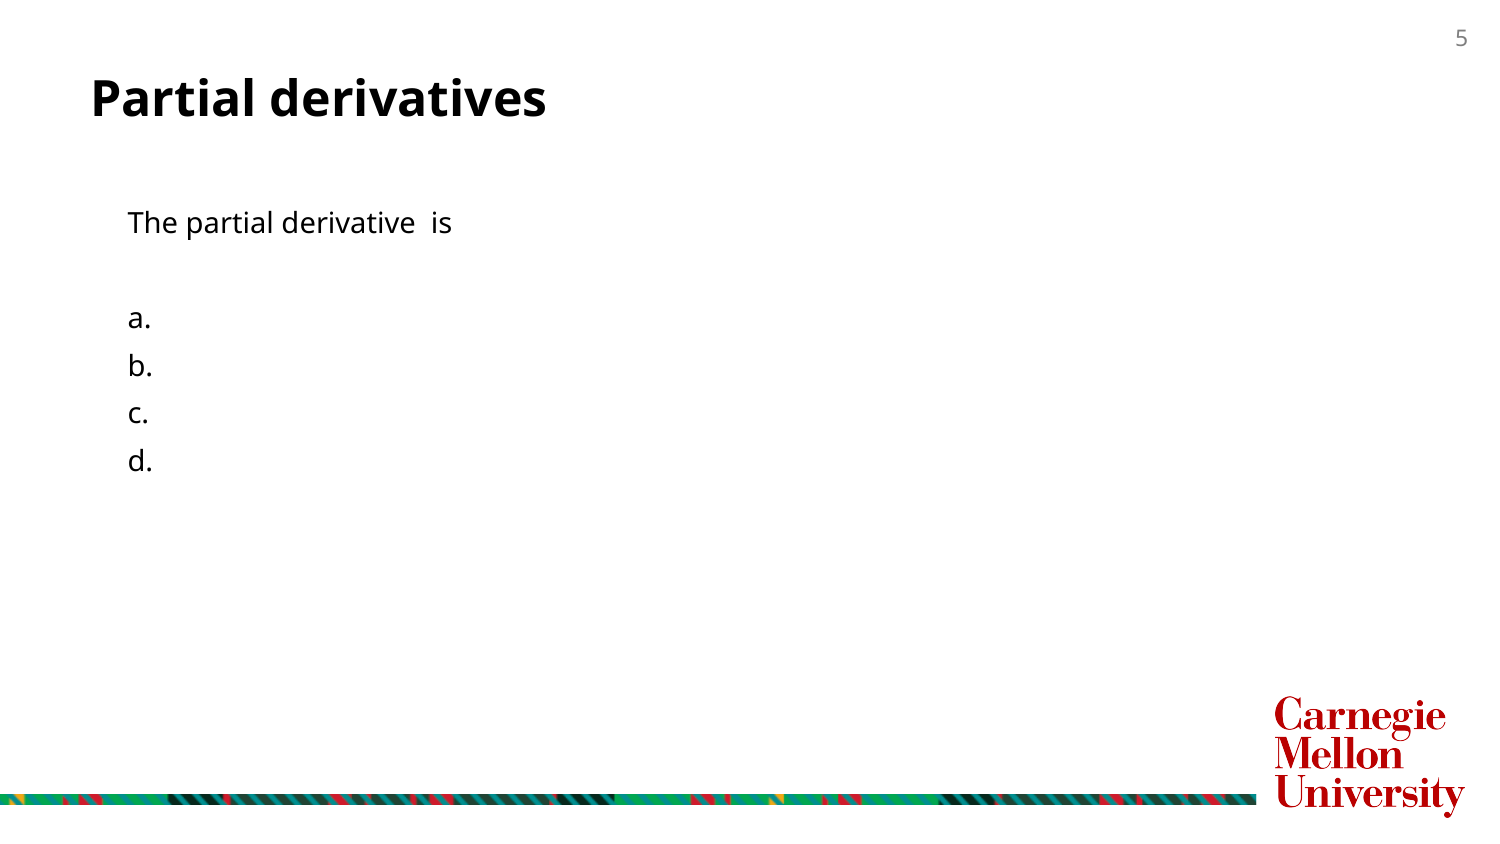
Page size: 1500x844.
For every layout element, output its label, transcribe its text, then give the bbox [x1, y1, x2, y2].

picture [0, 794, 1257, 805]
picture [1275, 696, 1465, 818]
title Partial derivatives [75, 59, 1425, 160]
